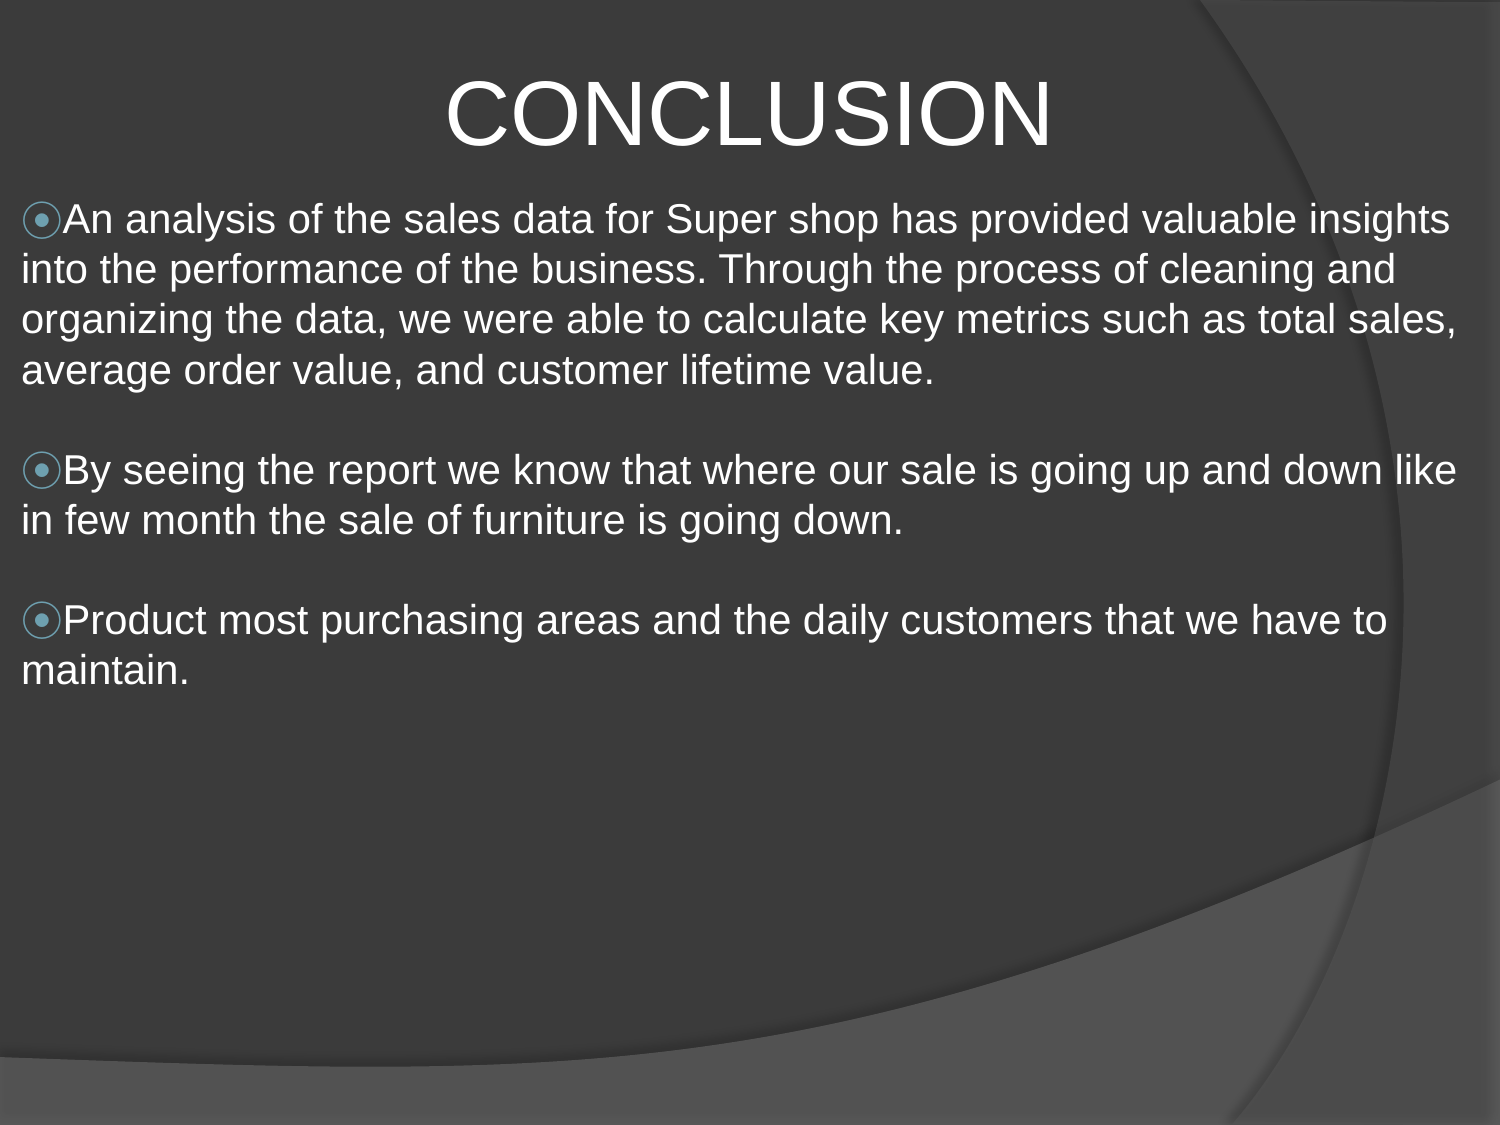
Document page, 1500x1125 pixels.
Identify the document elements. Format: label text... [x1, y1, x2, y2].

title CONCLUSION [0, 45, 1500, 173]
list An analysis of the sales data for Super shop has provided valuable insights into the performance of the business. Through the process of cleaning and organizing the data, we were able to calculate key metrics such as total sales, average order value, and customer lifetime value. By seeing the report we know that where our sale is going up and down like in few month the sale of furniture is going down. Product most purchasing areas and the daily customers that we have to maintain. [0, 184, 1500, 1106]
